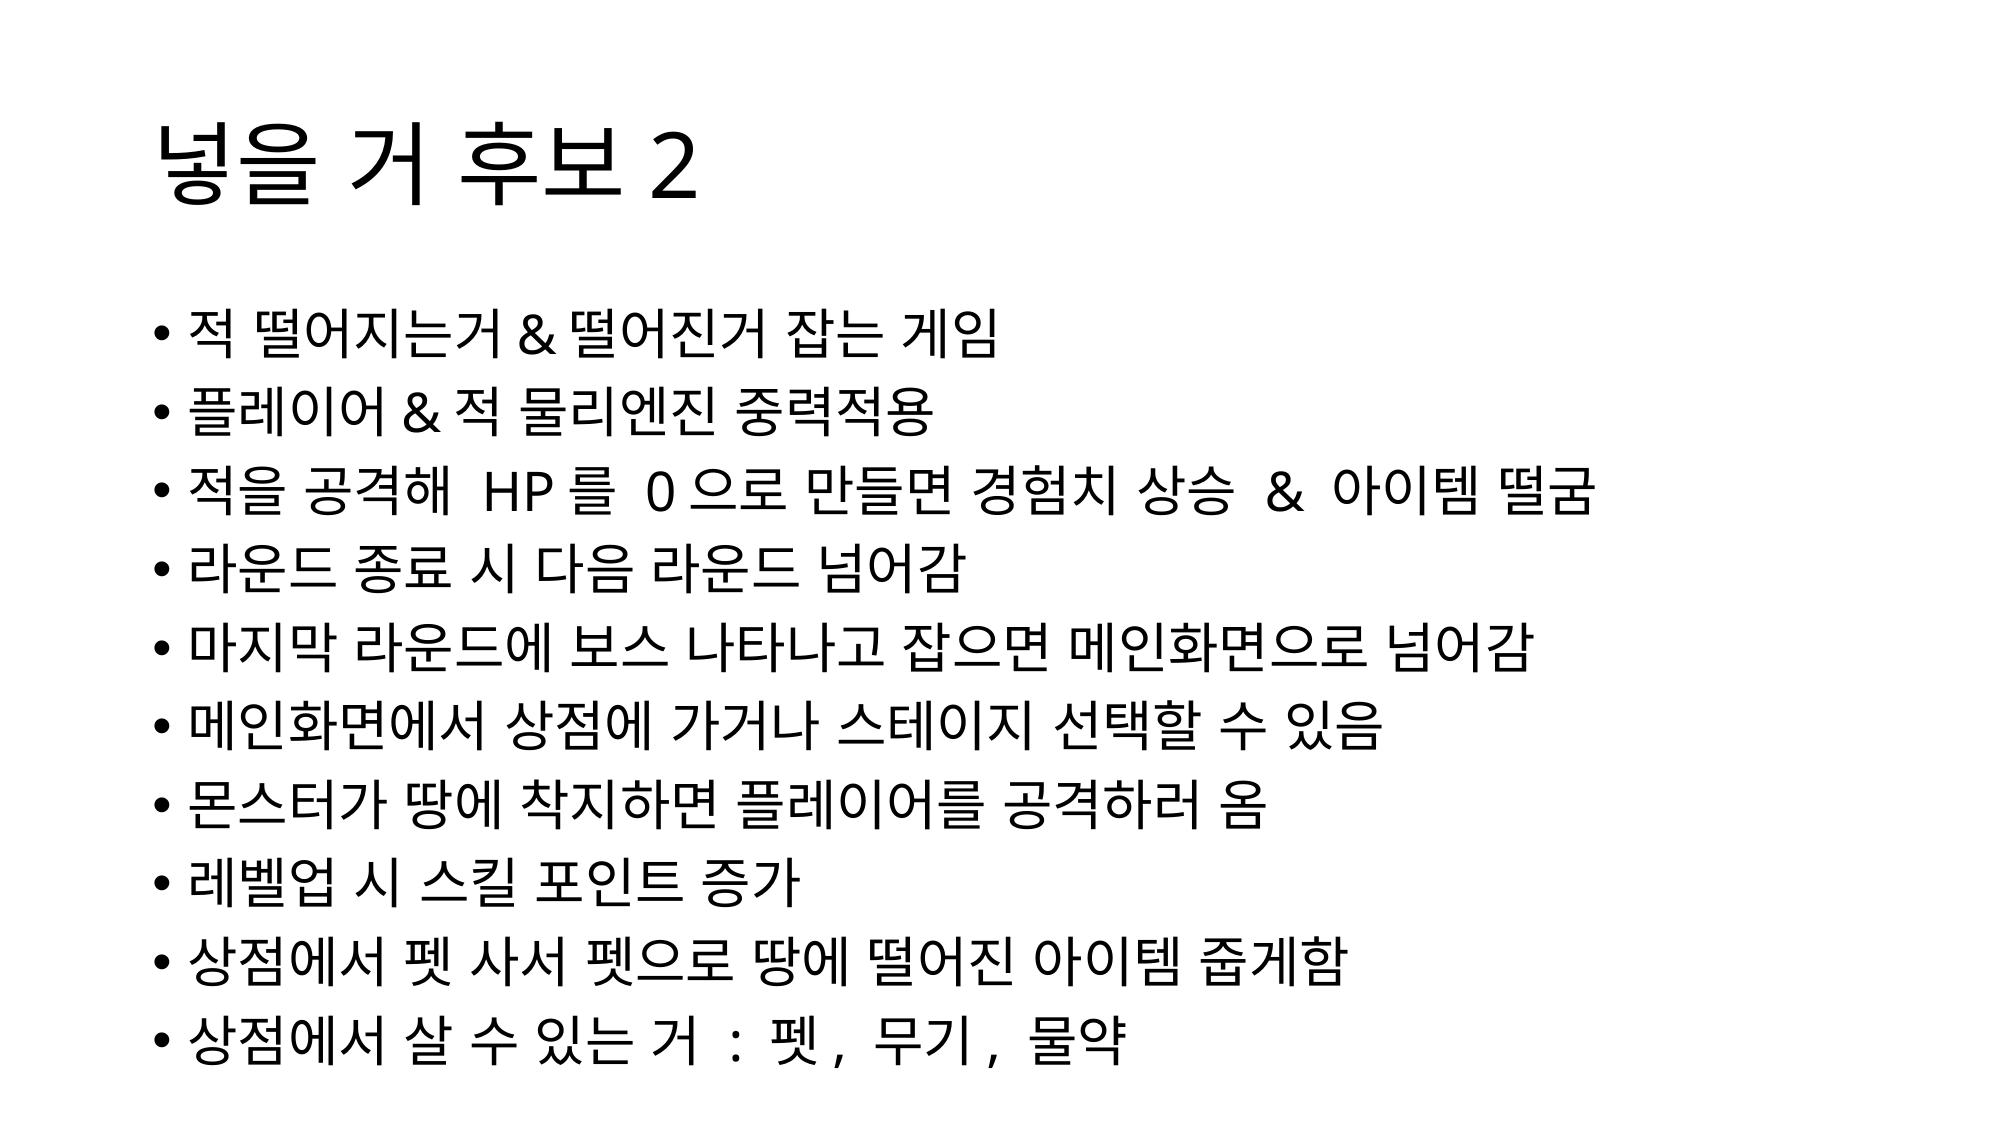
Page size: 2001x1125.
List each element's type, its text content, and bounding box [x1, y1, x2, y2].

list 적 떨어지는거&떨어진거 잡는 게임 플레이어&적 물리엔진 중력적용 적을 공격해 HP를 0으로 만들면 경험치 상승 & 아이템 떨굼 라운드 종료 시 다음 라운드 넘어감 마지막 라운드에 보스 나타나고 잡으면 메인화면으로 넘어감 메인화면에서 상점에 가거나 스테이지 선택할 수 있음 몬스터가 땅에 착지하면 플레이어를 공격하러 옴 레벨업 시 스킬 포인트 증가 상점에서 펫 사서 펫으로 땅에 떨어진 아이템 줍게함 상점에서 살 수 있는 거 : 펫, 무기, 물약 [137, 299, 1863, 1088]
title 넣을 거 후보2 [137, 59, 1863, 278]
